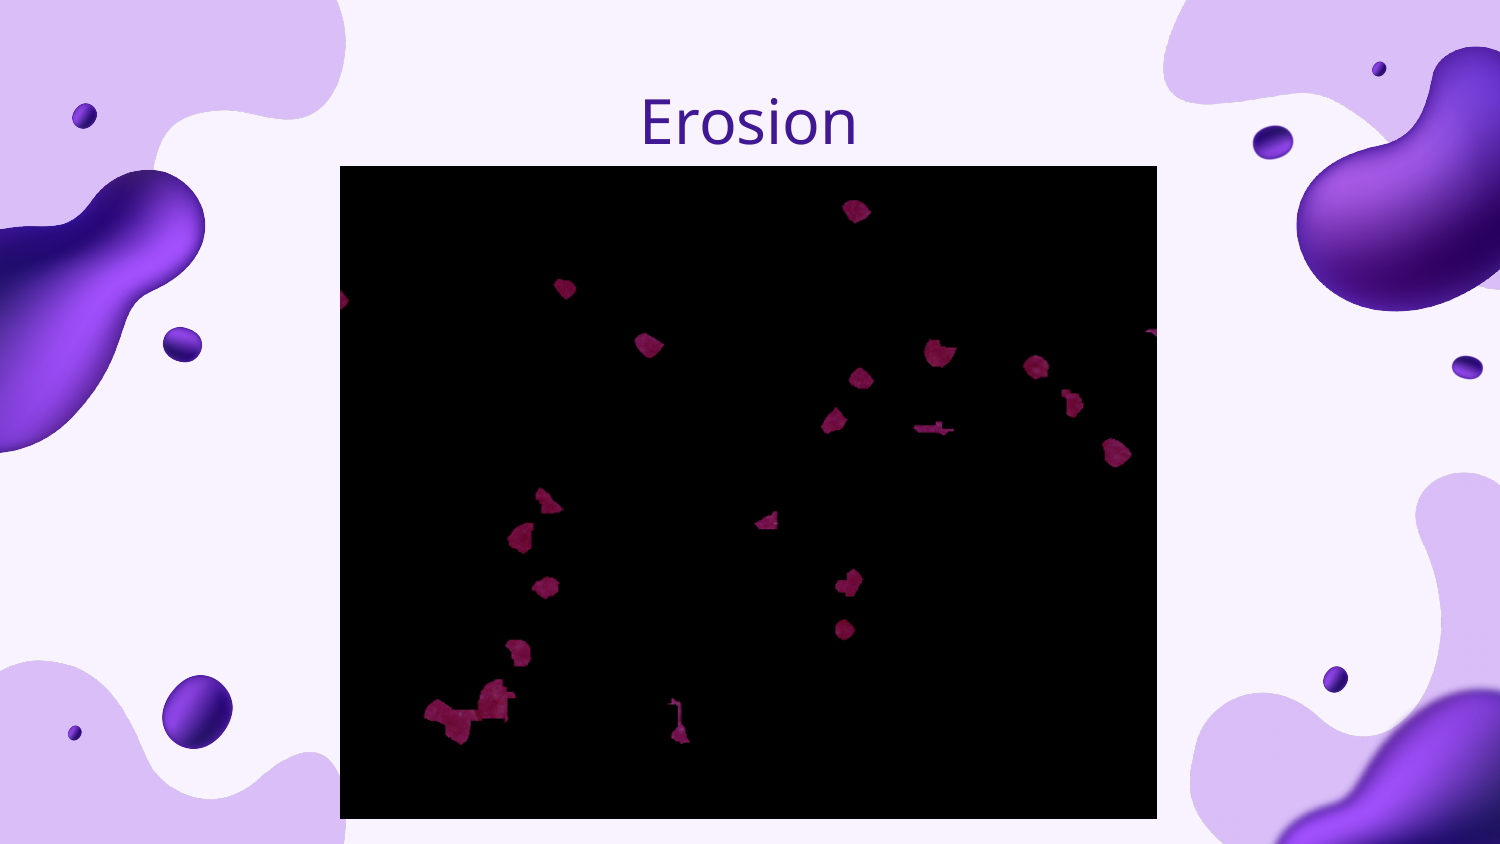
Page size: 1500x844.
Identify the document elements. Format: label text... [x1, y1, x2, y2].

picture [0, 0, 1157, 844]
title Erosion [118, 72, 1382, 167]
picture [1079, 0, 1500, 844]
